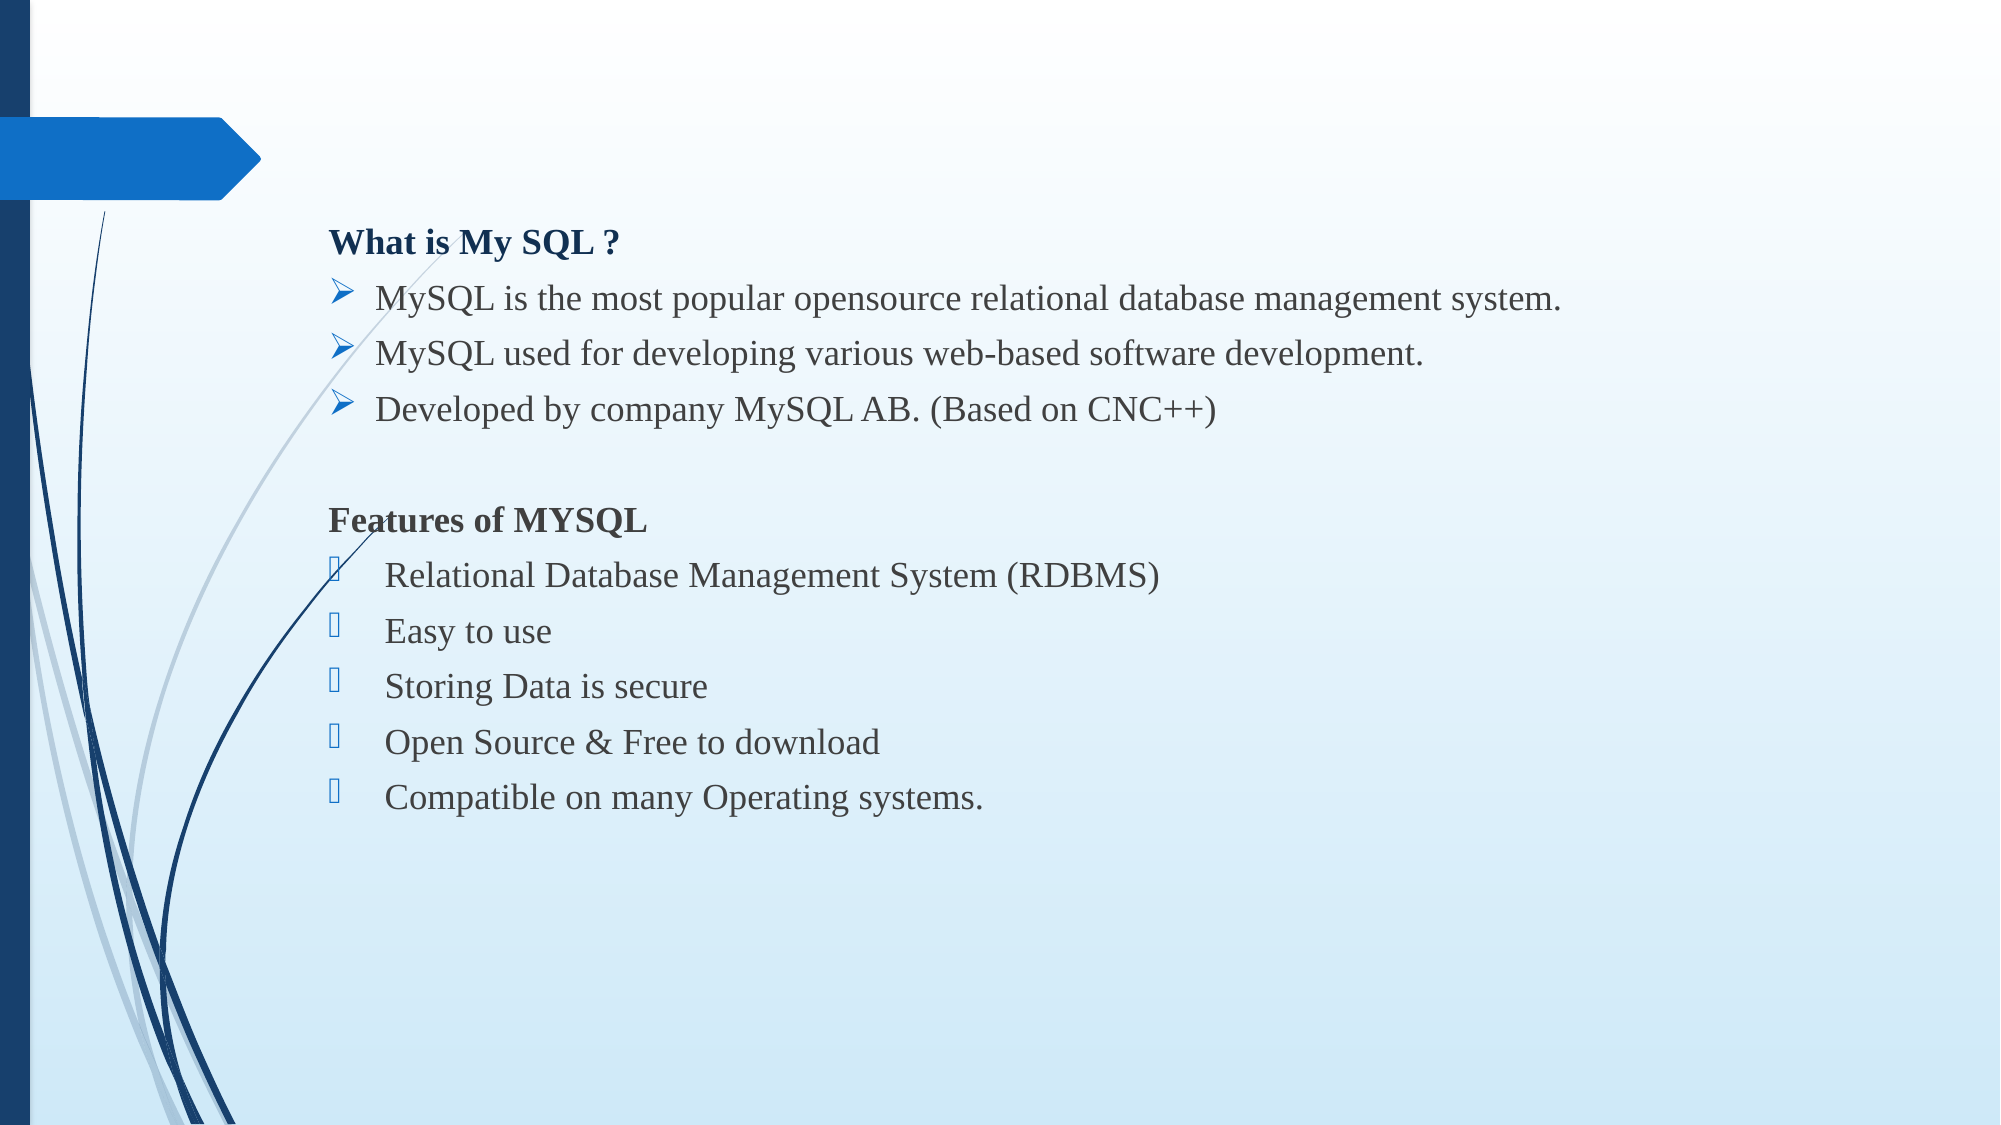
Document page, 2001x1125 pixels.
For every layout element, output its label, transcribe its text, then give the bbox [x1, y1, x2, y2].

list What is My SQL ? MySQL is the most popular opensource relational database management system. MySQL used for developing various web-based software development. Developed by company MySQL AB. (Based on CNC++) Features of MYSQL Relational Database Management System (RDBMS) Easy to use Storing Data is secure Open Source & Free to download Compatible on many Operating systems. [313, 210, 1776, 831]
